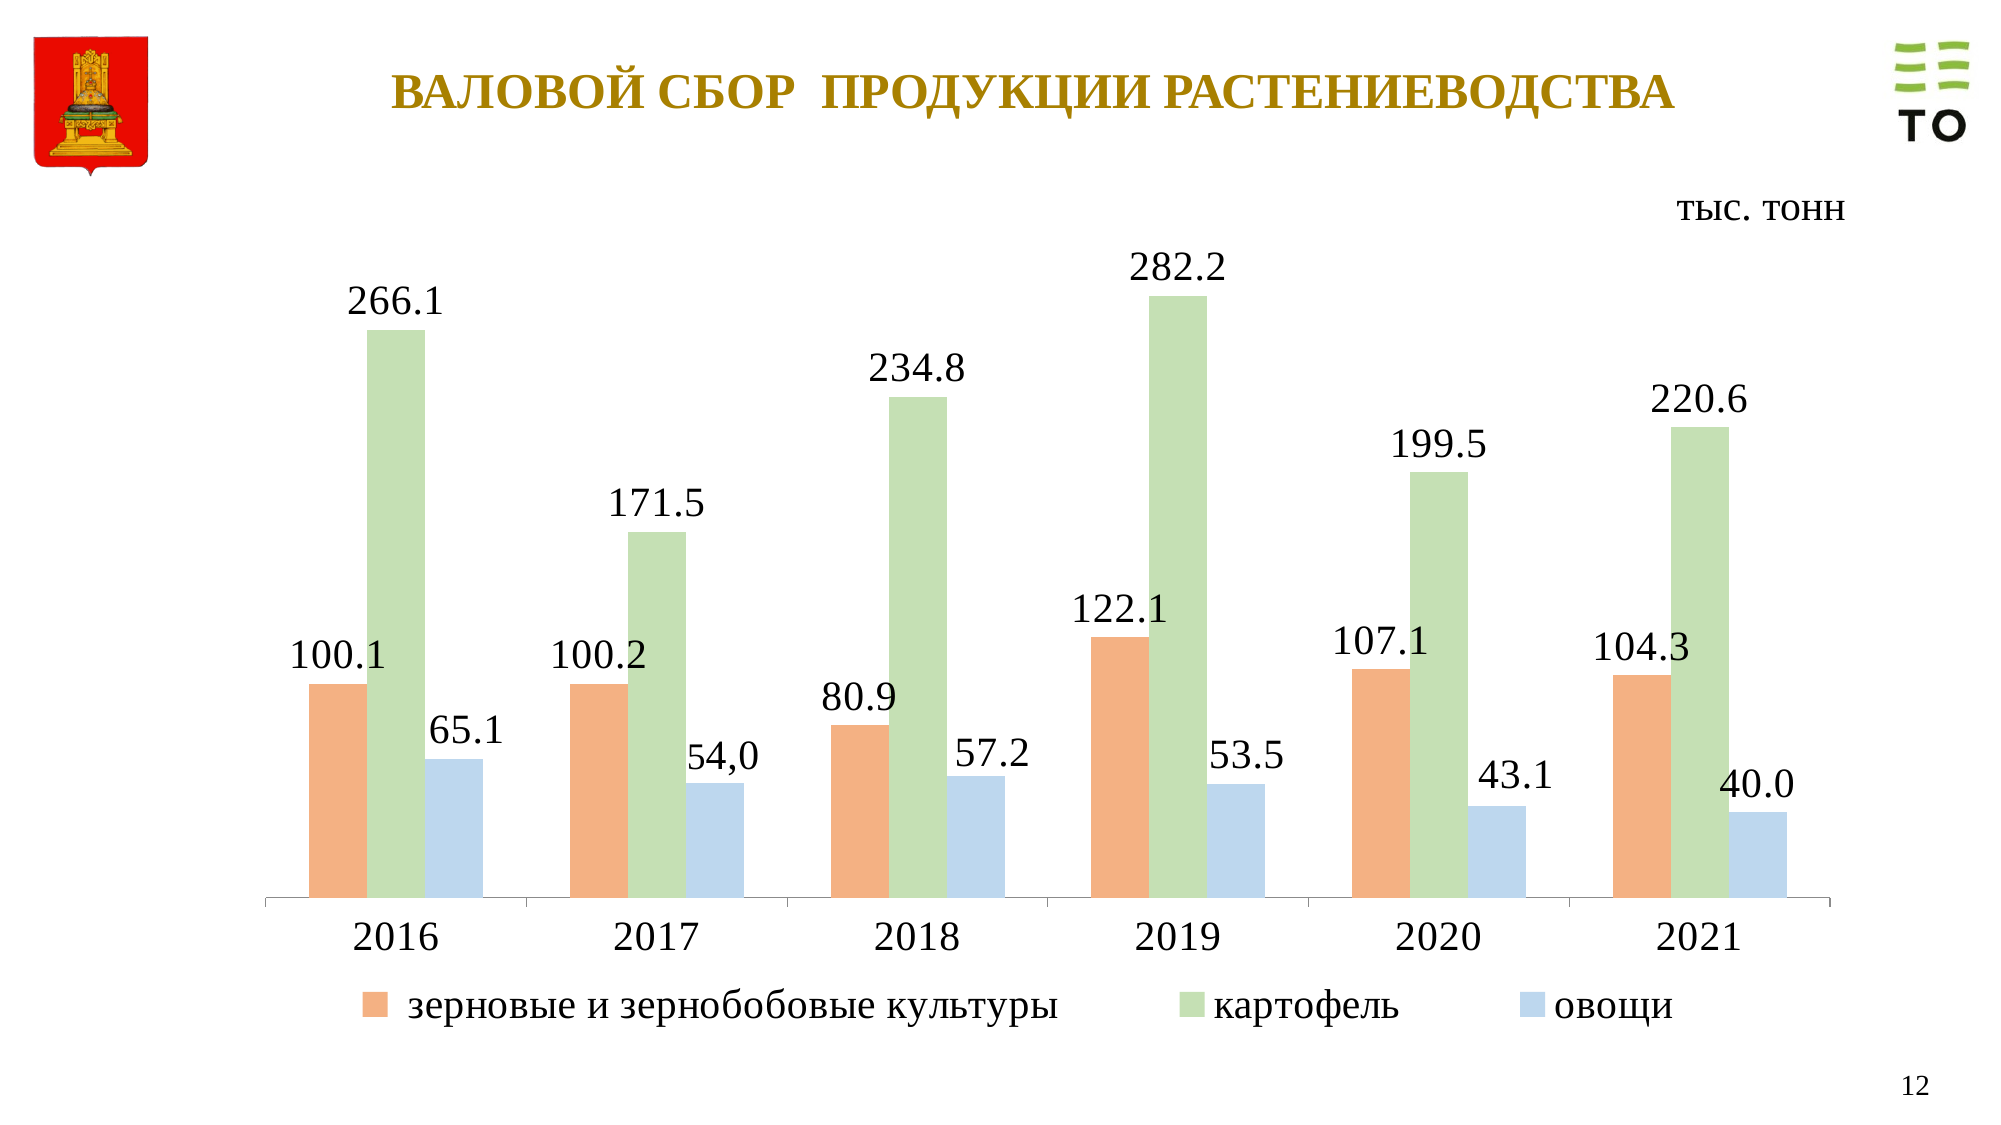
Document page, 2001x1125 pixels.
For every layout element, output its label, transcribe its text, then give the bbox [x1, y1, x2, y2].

chart [173, 196, 1867, 1083]
picture [1881, 33, 1981, 147]
picture [31, 29, 156, 184]
text_box ВАЛОВОЙ СБОР ПРОДУКЦИИ РАСТЕНИЕВОДСТВА [213, 51, 1867, 127]
text_box тыс. тонн [1614, 183, 1908, 225]
text_box 12 [1885, 1058, 1981, 1109]
